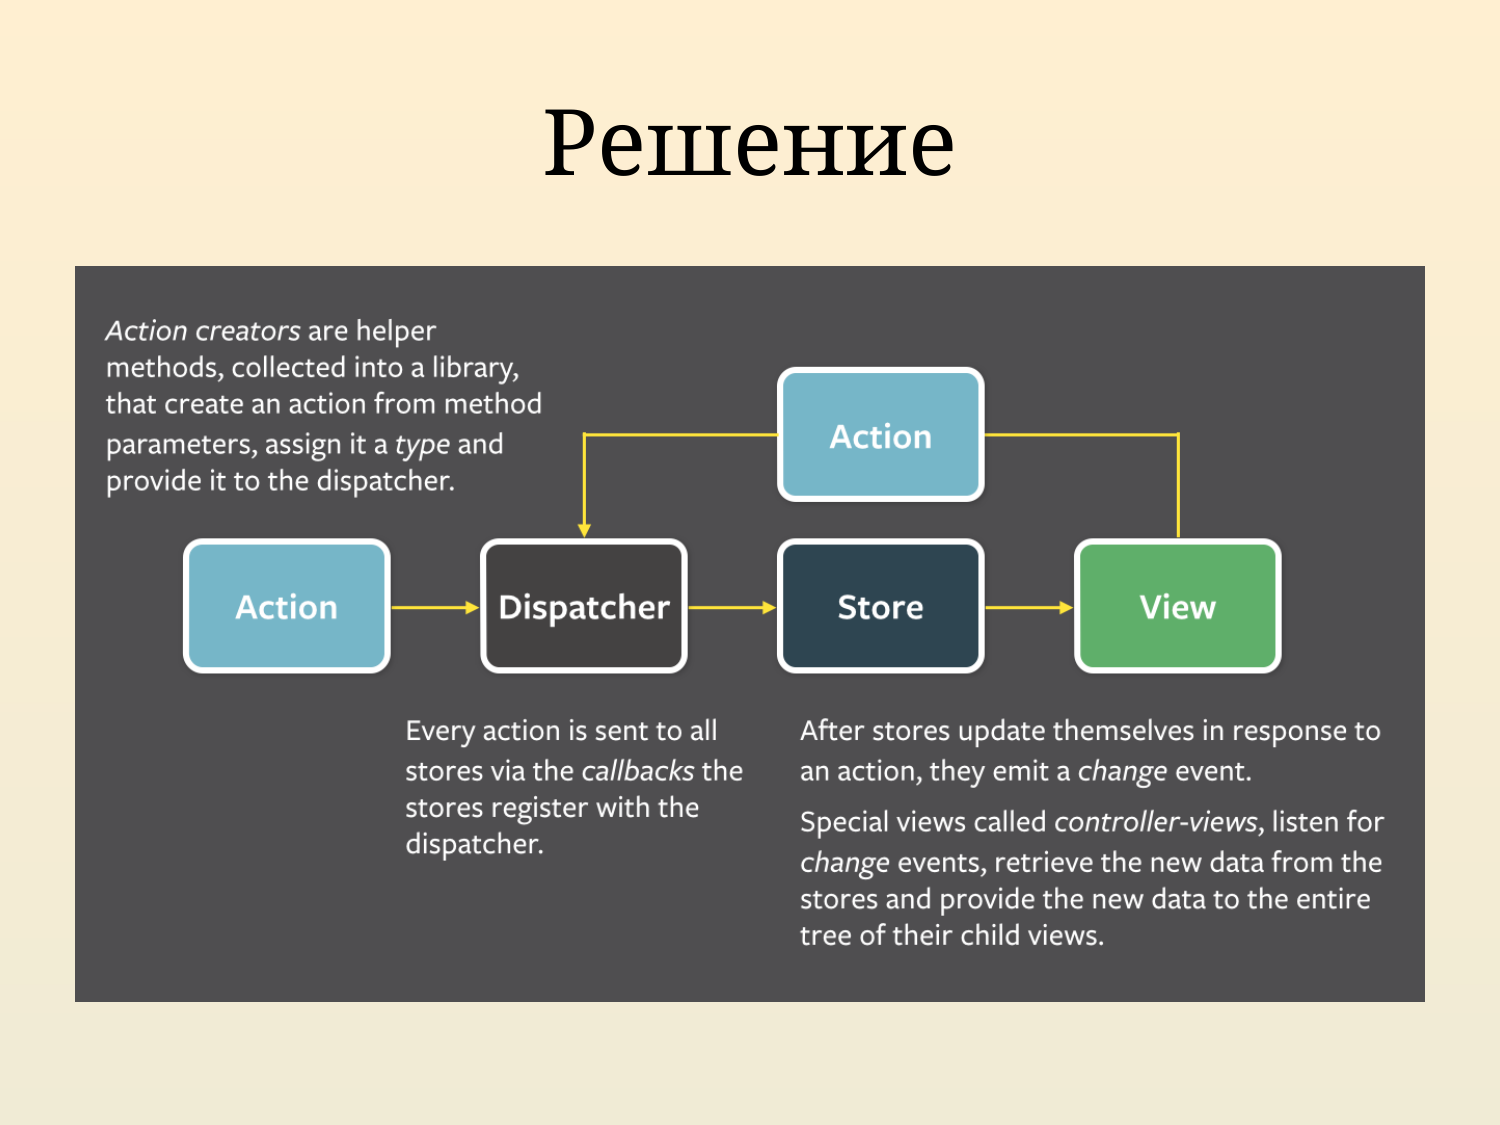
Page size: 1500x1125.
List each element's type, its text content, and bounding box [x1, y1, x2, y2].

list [74, 265, 1426, 1002]
title Решение [75, 45, 1425, 233]
